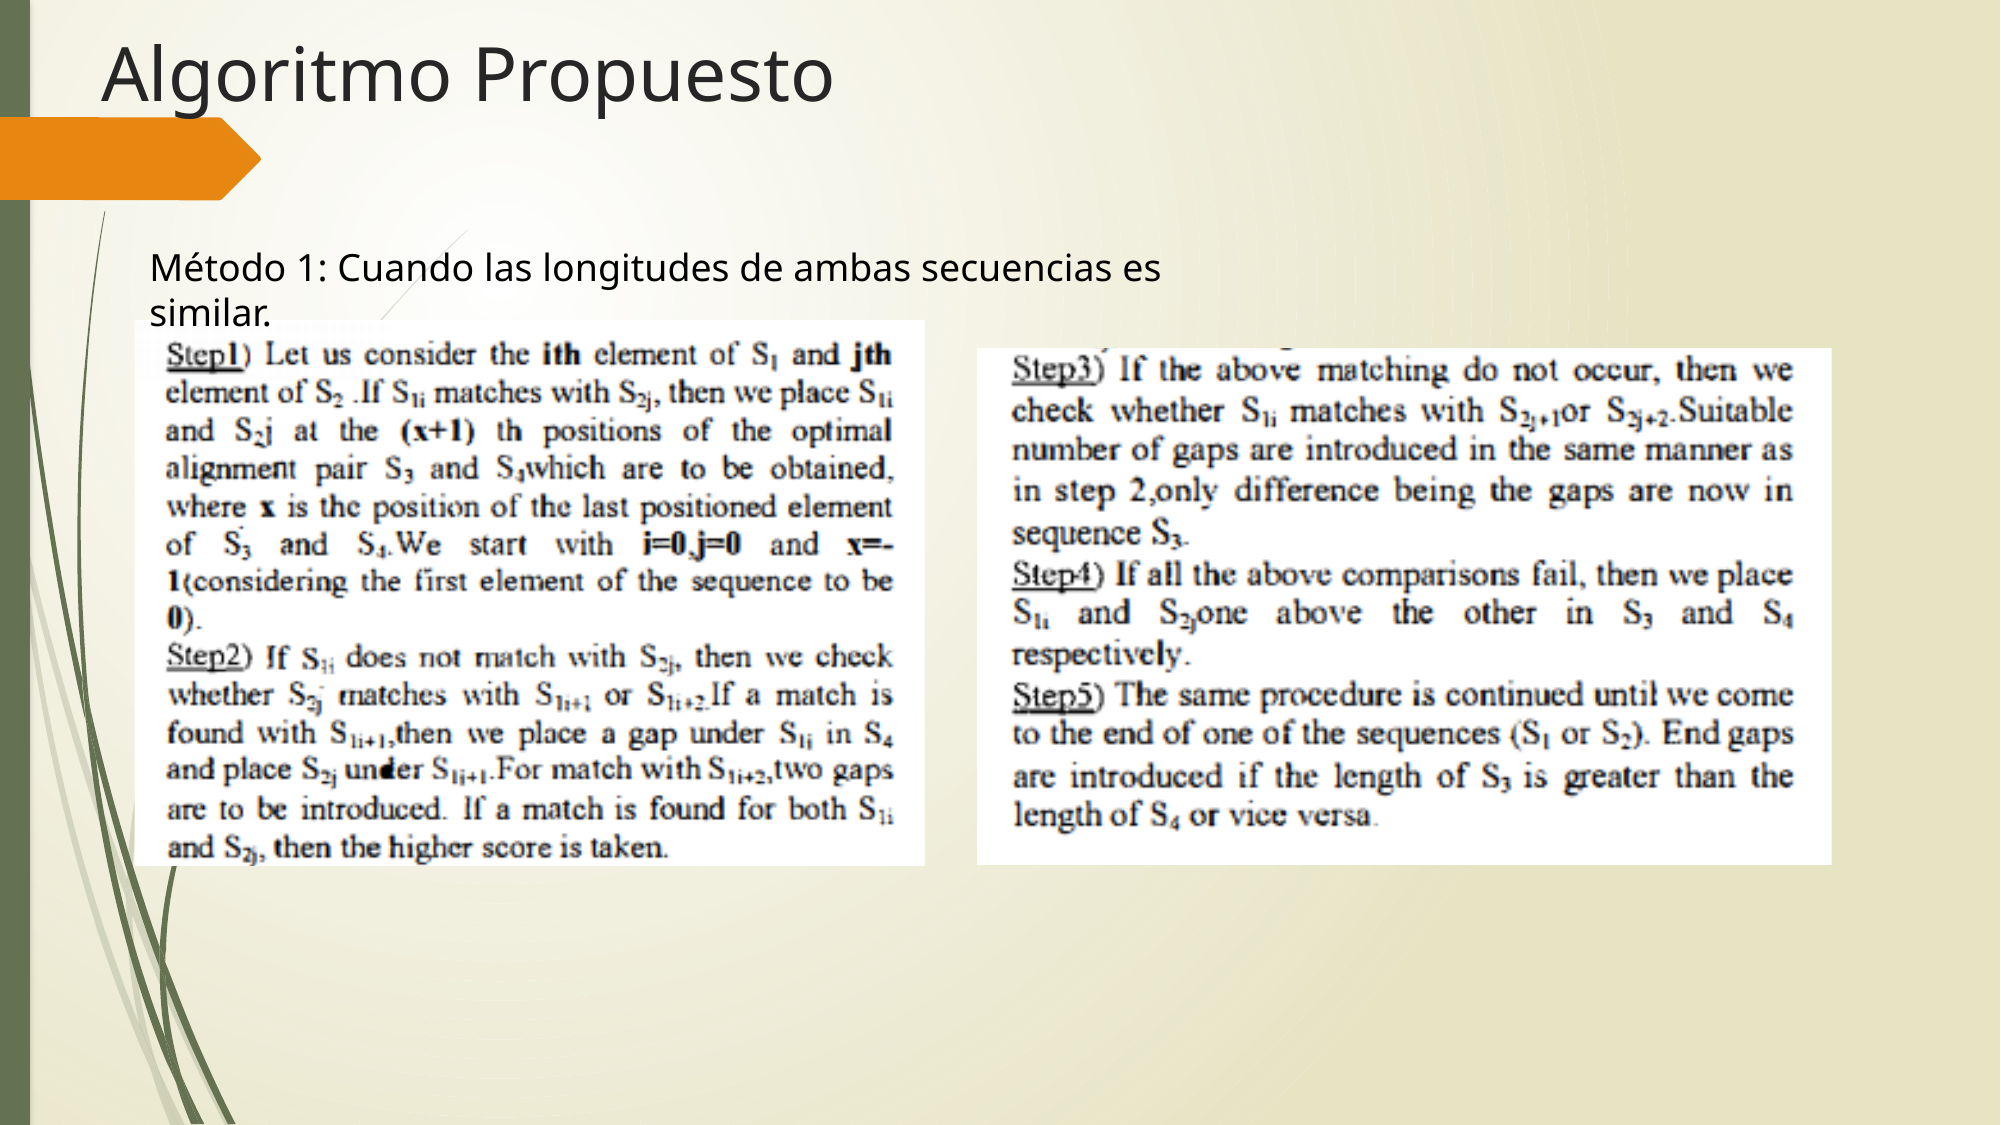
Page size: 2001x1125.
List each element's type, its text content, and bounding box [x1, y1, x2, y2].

text_box Método 1: Cuando las longitudes de ambas secuencias es similar. [134, 236, 1268, 341]
title Algoritmo Propuesto [86, 18, 1812, 237]
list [134, 320, 925, 866]
picture [975, 348, 1832, 866]
